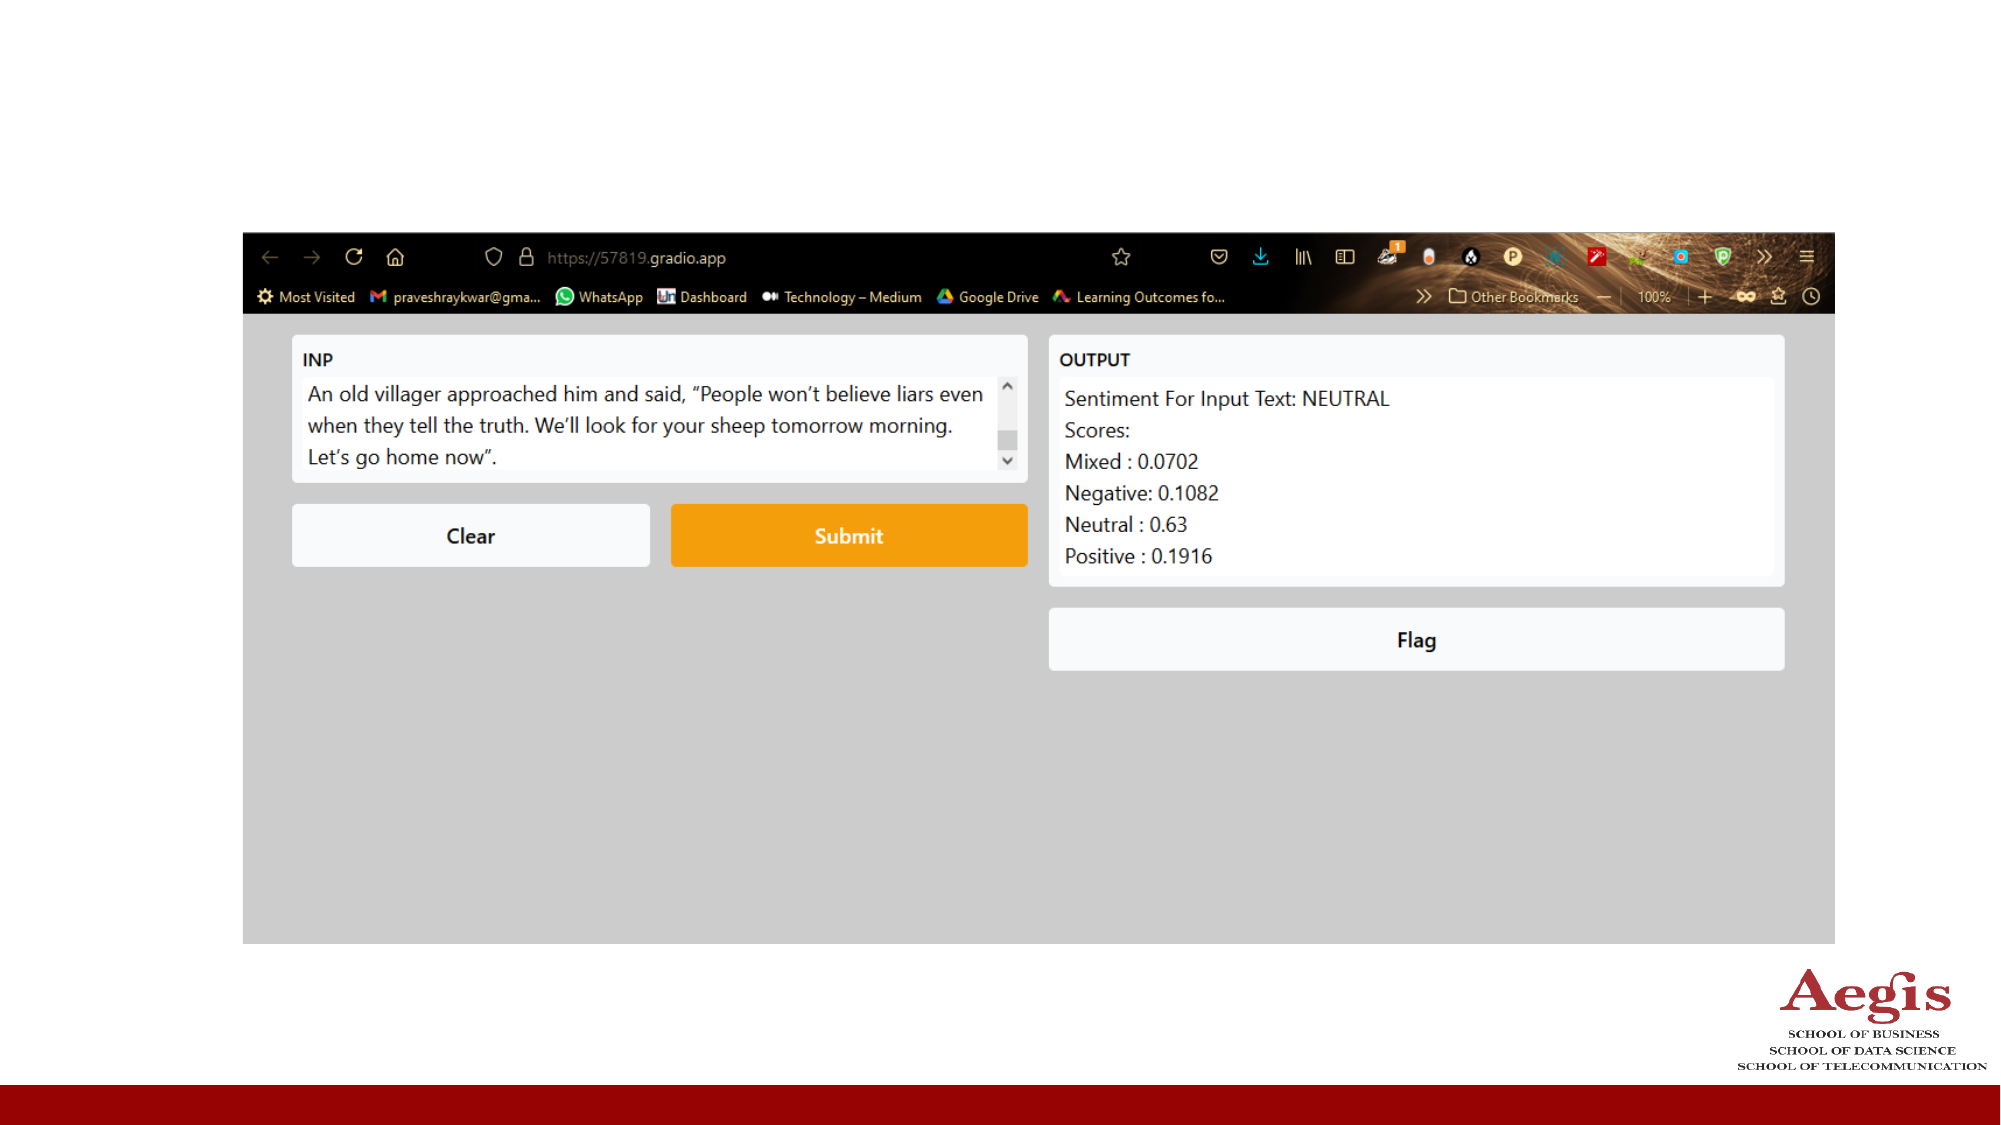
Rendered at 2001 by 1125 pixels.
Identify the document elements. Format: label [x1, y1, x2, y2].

picture [1738, 969, 1987, 1070]
list [242, 232, 1836, 944]
